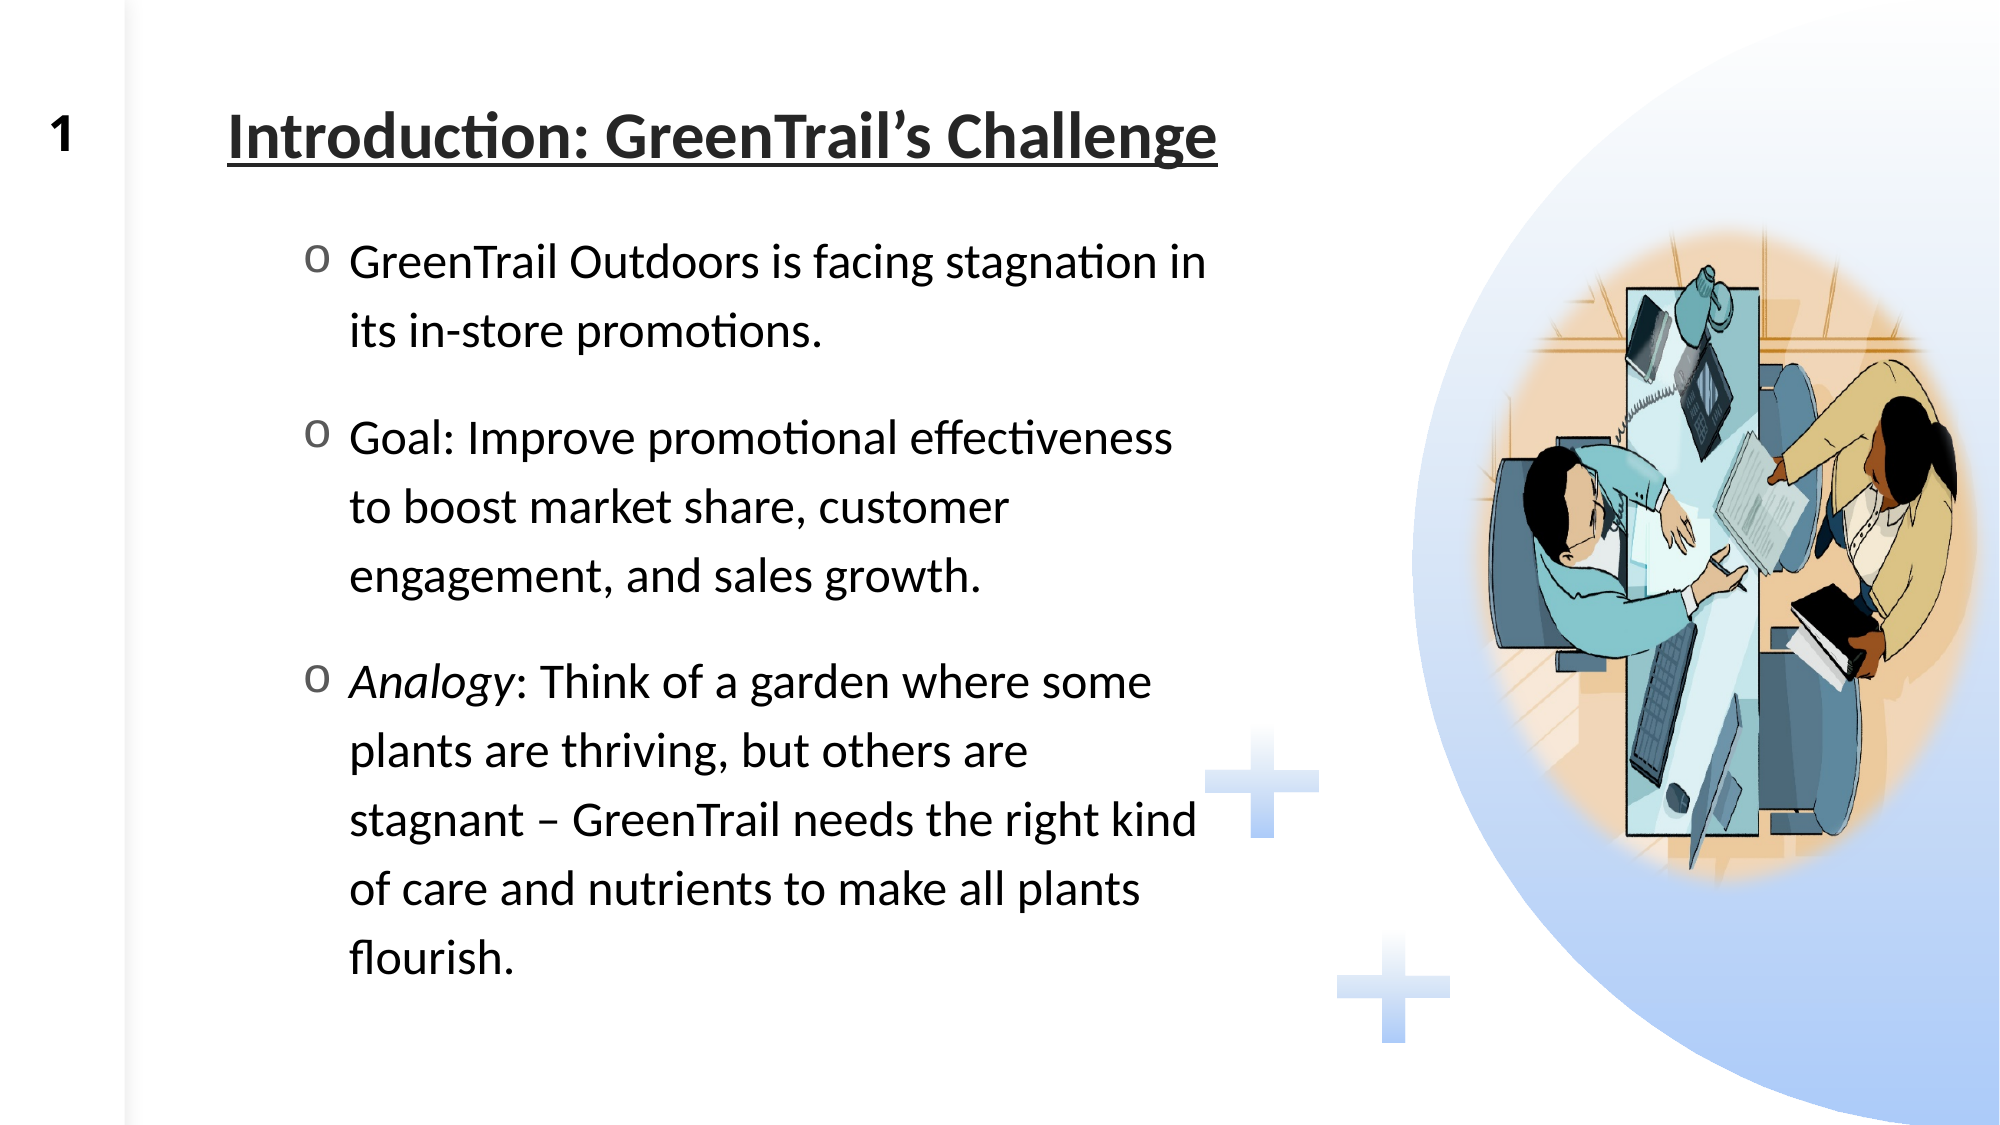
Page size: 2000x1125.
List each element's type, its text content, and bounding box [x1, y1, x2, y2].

slide_number 1 [0, 99, 125, 163]
picture [1458, 212, 1996, 900]
list GreenTrail Outdoors is facing stagnation in its in-store promotions. Goal: Improve promotional effectiveness to boost market share, customer engagement, and sales growth. Analogy: Think of a garden where some plants are thriving, but others are stagnant – GreenTrail needs the right kind of care and nutrients to make all plants flourish. [212, 212, 1225, 1050]
title Introduction: GreenTrail’s Challenge [212, 99, 1488, 338]
